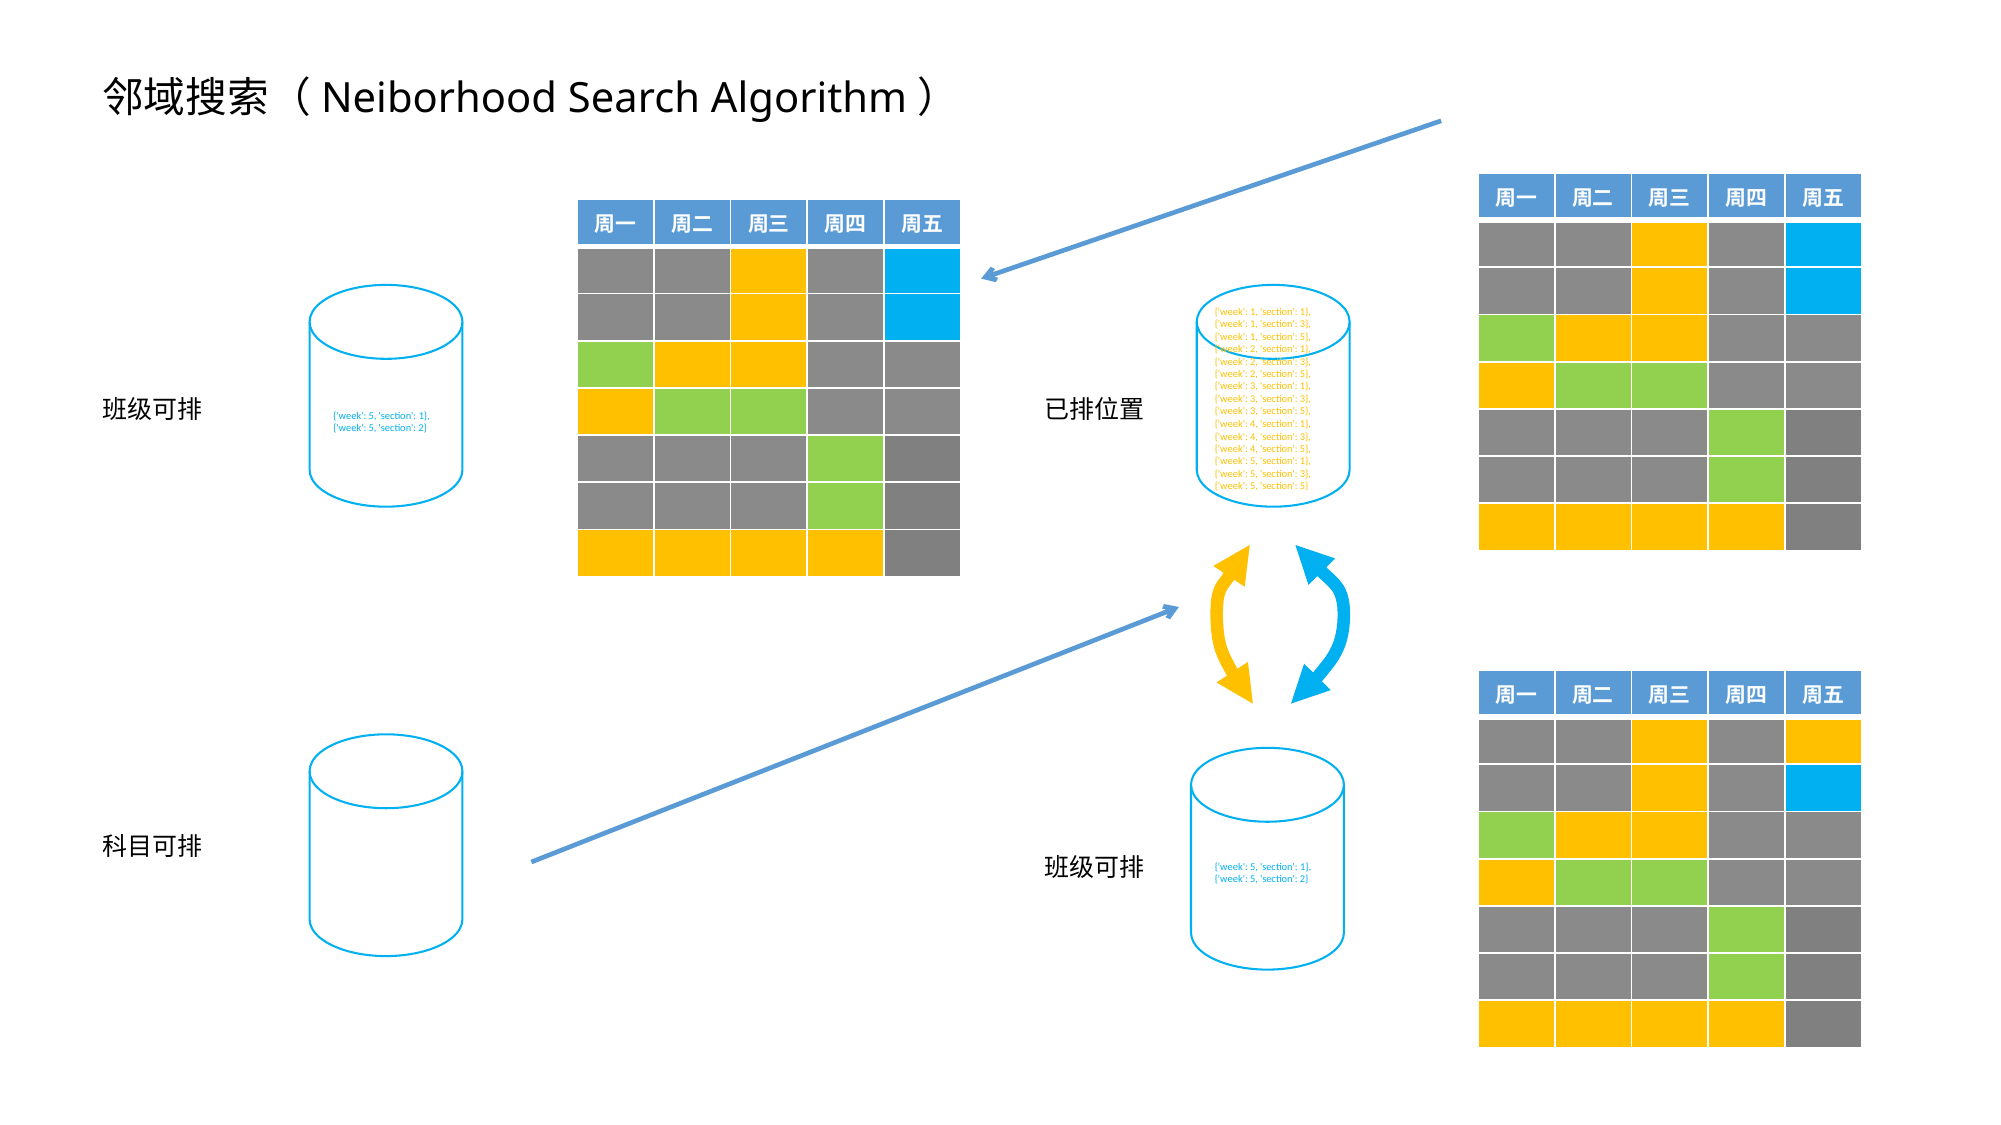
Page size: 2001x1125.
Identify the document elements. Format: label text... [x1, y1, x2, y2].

table_cell [1786, 765, 1861, 811]
table_cell [1479, 410, 1554, 455]
table_cell [808, 294, 883, 340]
table_cell [1479, 812, 1554, 858]
table_cell [1479, 363, 1554, 408]
table_cell [1479, 1001, 1554, 1047]
table_cell [1709, 223, 1784, 266]
table_cell [1632, 954, 1707, 999]
text_box [1291, 545, 1345, 704]
table_cell [1632, 410, 1707, 455]
table_cell [885, 389, 960, 434]
text_box {'week': 5, 'section': 1}, {'week': 5, 'section': 2} [309, 388, 463, 441]
text_box [308, 283, 464, 508]
table_cell [885, 483, 960, 529]
table_cell [731, 294, 806, 340]
table_cell [1556, 1001, 1631, 1047]
table_header 周二 [1556, 671, 1631, 714]
table_cell [1786, 1001, 1861, 1047]
table_cell [578, 436, 653, 481]
table_cell [1556, 954, 1631, 999]
table_cell [1709, 1001, 1784, 1047]
table_cell [1556, 410, 1631, 455]
table_cell [1556, 315, 1631, 361]
table_cell [1479, 504, 1554, 550]
table_cell [1632, 223, 1707, 266]
table_cell [1556, 720, 1631, 763]
table_cell [1709, 457, 1784, 502]
table_cell [655, 530, 730, 576]
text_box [531, 606, 1179, 863]
table_header 周一 [1479, 174, 1554, 217]
table_cell [655, 249, 730, 293]
table_cell [1786, 860, 1861, 905]
table_cell [885, 342, 960, 387]
table_cell [1632, 268, 1707, 314]
table_cell [578, 483, 653, 529]
table_cell [1556, 363, 1631, 408]
table_cell [731, 530, 806, 576]
table_cell [655, 342, 730, 387]
table_cell [1786, 720, 1861, 763]
table_cell [731, 342, 806, 387]
text_box 班级可排 [1030, 863, 1160, 889]
table_cell [1556, 765, 1631, 811]
table_cell [808, 249, 883, 293]
table_cell [1479, 860, 1554, 905]
table_cell [1786, 315, 1861, 361]
table_cell [1479, 765, 1554, 811]
table_cell [1786, 812, 1861, 858]
table_cell [1786, 457, 1861, 502]
table_cell [1786, 268, 1861, 314]
title 邻域搜索（Neiborhood Search Algorithm） [87, 25, 1813, 173]
table_cell [1786, 410, 1861, 455]
table_header 周一 [1479, 671, 1554, 714]
text_box 科目可排 [87, 822, 218, 868]
table_cell [731, 249, 806, 293]
table_cell [1556, 223, 1631, 266]
table_header 周五 [1786, 174, 1861, 217]
table_cell [1632, 363, 1707, 408]
table_cell [1632, 720, 1707, 763]
table_cell [1632, 860, 1707, 905]
table_cell [1709, 907, 1784, 952]
text_box [1215, 545, 1253, 704]
text_box 班级可排 [87, 385, 218, 431]
text_box 已排位置 [1030, 385, 1160, 431]
text_box [1226, 500, 1321, 508]
table_cell [1786, 363, 1861, 408]
table_cell [808, 436, 883, 481]
table_cell [655, 436, 730, 481]
table_cell [1709, 765, 1784, 811]
text_box {'week': 1, 'section': 1}, {'week': 1, 'section': 3}, {'week': 1, 'section': 5}, {'week': 2, 'section': 1}, {'week': 2, 'section': 3}, {'week': 2, 'section': 5}, {'week': 3, 'section': 1}, {'week': 3, 'section': 3}, {'week': 3, 'section': 5}, {'week': 4, 'section': 1}, {'week': 4, 'section': 3}, {'week': 4, 'section': 5}, {'week': 5, 'section': 1}, {'week': 5, 'section': 3}, {'week': 5, 'section': 5} [1191, 297, 1344, 500]
table_cell [655, 483, 730, 529]
table_cell [1709, 504, 1784, 550]
table_cell [1632, 812, 1707, 858]
table_cell [655, 294, 730, 340]
table_cell [1479, 223, 1554, 266]
table_header 周二 [1556, 174, 1631, 217]
table_cell [808, 342, 883, 387]
table_cell [1556, 504, 1631, 550]
table_cell [1556, 457, 1631, 502]
table_cell [655, 389, 730, 434]
table_header 周五 [885, 200, 960, 244]
table_cell [1479, 720, 1554, 763]
text_box {'week': 5, 'section': 1}, {'week': 5, 'section': 2} [1191, 840, 1344, 893]
table_cell [1479, 457, 1554, 502]
table_cell [1709, 363, 1784, 408]
table_cell [1632, 907, 1707, 952]
table_cell [1556, 268, 1631, 314]
table_cell [1709, 812, 1784, 858]
table_header 周一 [578, 200, 653, 244]
table_cell [885, 249, 960, 293]
table_header 周三 [1632, 174, 1707, 217]
text_box [308, 733, 464, 958]
table_cell [1709, 410, 1784, 455]
table_cell [1479, 954, 1554, 999]
table_cell [1556, 812, 1631, 858]
text_box [1214, 283, 1332, 297]
table_cell [1709, 720, 1784, 763]
text_box [1344, 306, 1351, 486]
table_cell [578, 389, 653, 434]
table_cell [808, 530, 883, 576]
table_cell [1632, 315, 1707, 361]
table_header 周三 [731, 200, 806, 244]
table_cell [731, 389, 806, 434]
table_cell [1709, 954, 1784, 999]
table_cell [578, 342, 653, 387]
table_cell [1709, 268, 1784, 314]
table_cell [1709, 860, 1784, 905]
table_cell [731, 436, 806, 481]
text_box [981, 120, 1442, 279]
table_cell [1786, 223, 1861, 266]
table_cell [1479, 268, 1554, 314]
table_header 周四 [1709, 671, 1784, 714]
table_header 周四 [808, 200, 883, 244]
table_cell [1479, 907, 1554, 952]
table_cell [1786, 954, 1861, 999]
table_cell [1632, 765, 1707, 811]
table_header 周五 [1786, 671, 1861, 714]
table_header 周二 [655, 200, 730, 244]
table_cell [1556, 907, 1631, 952]
table_cell [1632, 1001, 1707, 1047]
table_cell [1632, 457, 1707, 502]
table_cell [885, 436, 960, 481]
table_header 周三 [1632, 671, 1707, 714]
table_cell [731, 483, 806, 529]
table_cell [885, 294, 960, 340]
table_cell [808, 389, 883, 434]
table_cell [578, 530, 653, 576]
table_cell [1479, 315, 1554, 361]
table_cell [885, 530, 960, 576]
table_cell [1786, 907, 1861, 952]
table_cell [1709, 315, 1784, 361]
table_cell [578, 249, 653, 293]
table_header 周四 [1709, 174, 1784, 217]
text_box [1189, 746, 1345, 971]
table_cell [808, 483, 883, 529]
table_cell [578, 294, 653, 340]
table_cell [1786, 504, 1861, 550]
table_cell [1556, 860, 1631, 905]
table_cell [1632, 504, 1707, 550]
